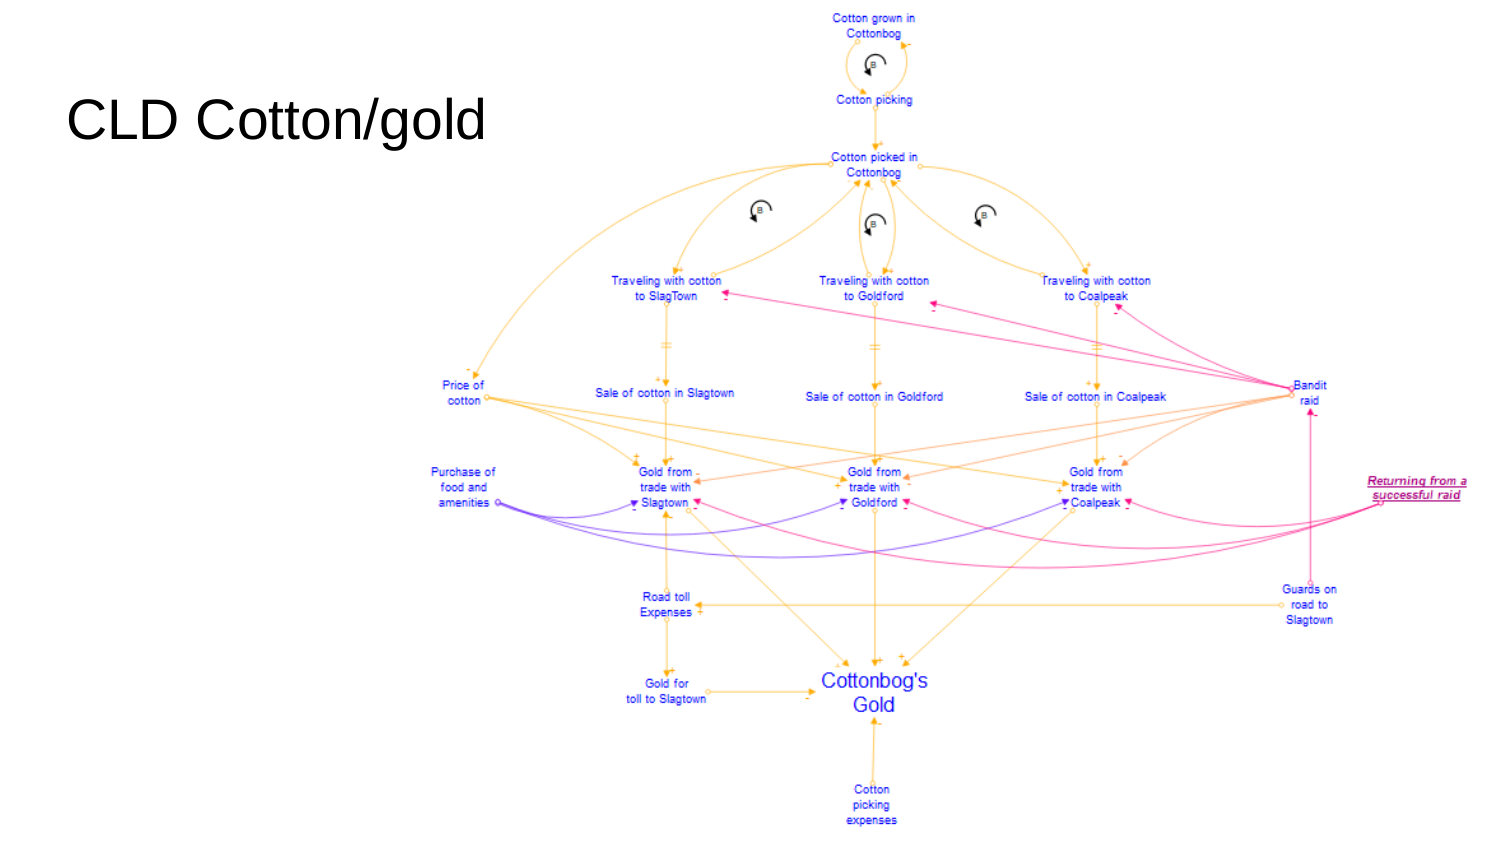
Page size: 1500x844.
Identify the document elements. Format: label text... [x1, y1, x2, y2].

title CLD Cotton/gold [51, 72, 412, 167]
picture [417, 0, 1500, 844]
